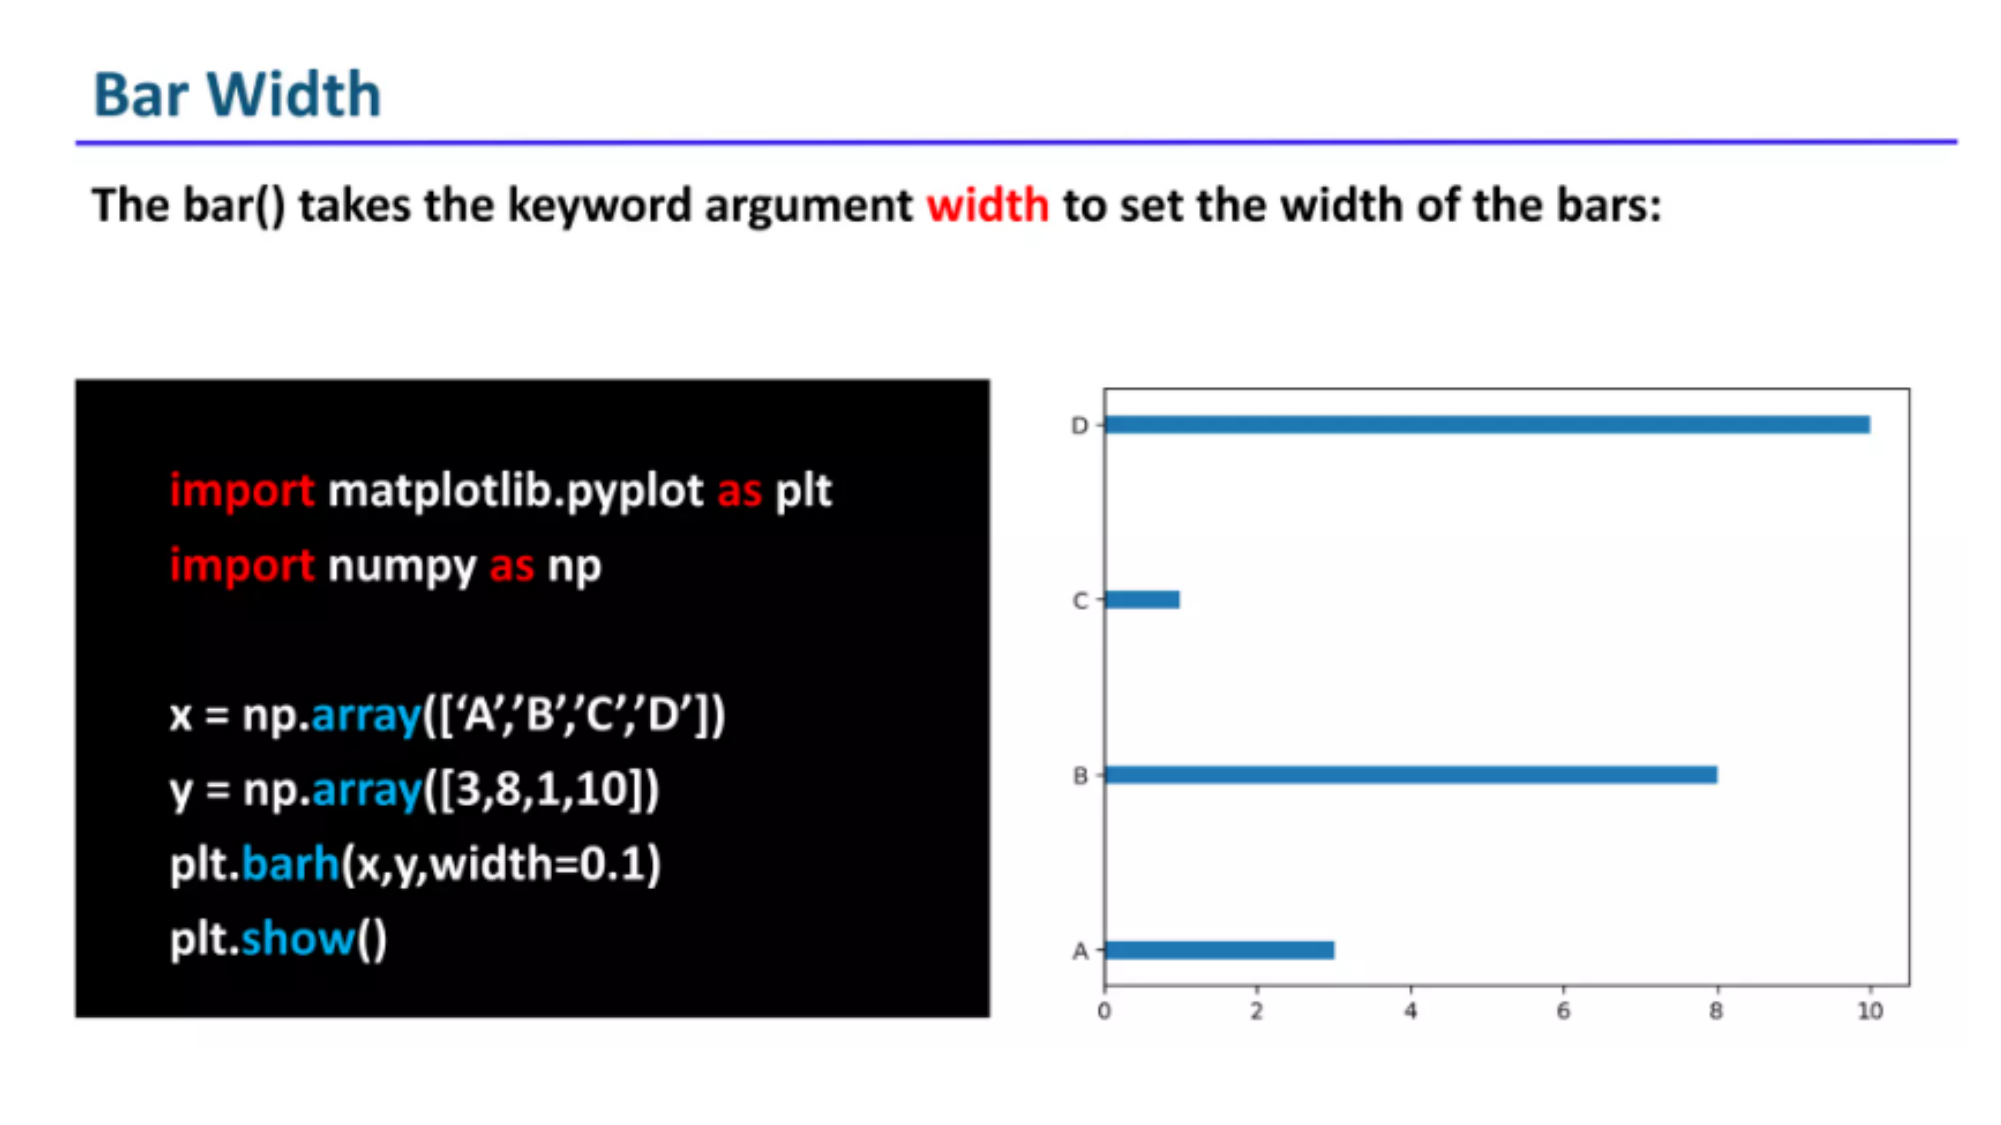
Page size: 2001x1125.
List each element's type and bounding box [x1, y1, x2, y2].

picture [72, 49, 1969, 1046]
